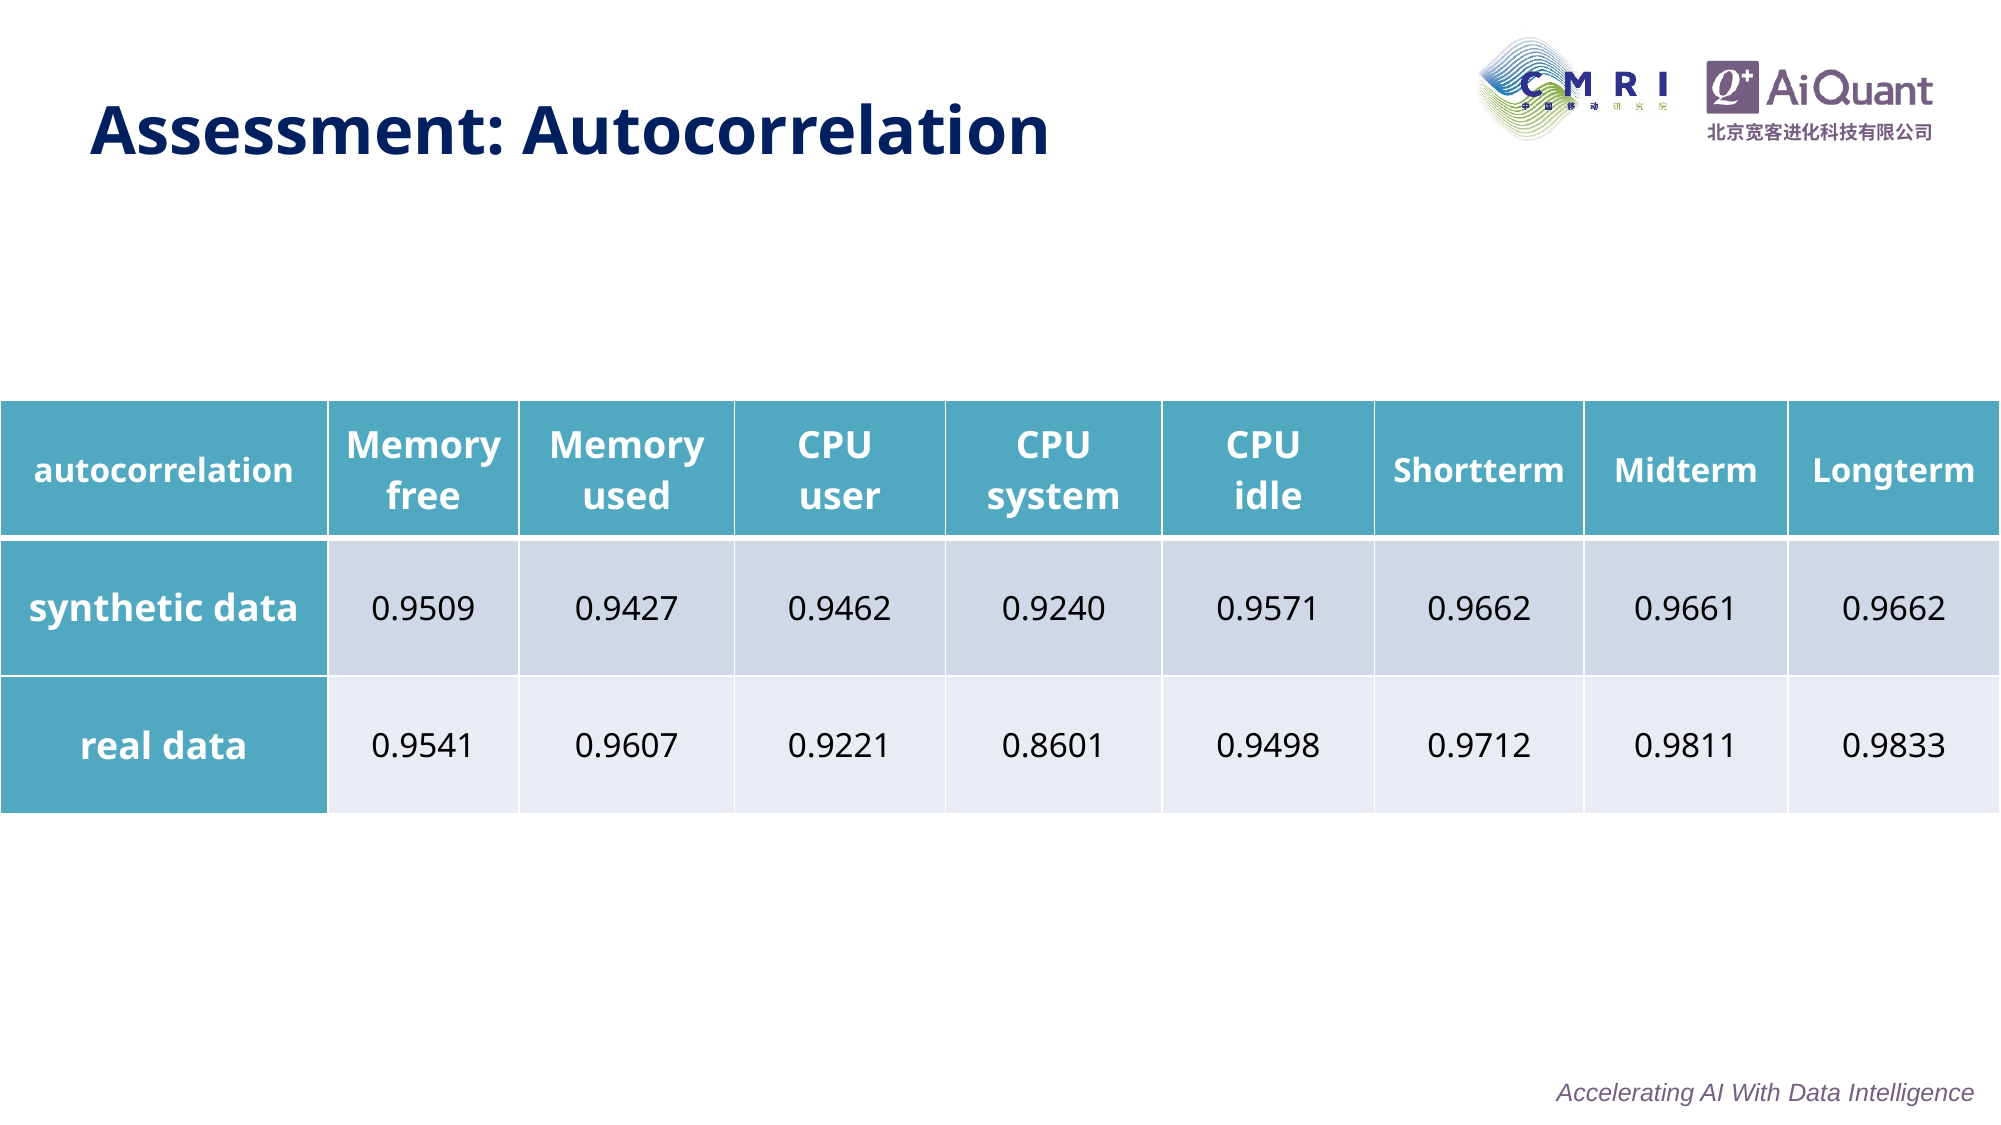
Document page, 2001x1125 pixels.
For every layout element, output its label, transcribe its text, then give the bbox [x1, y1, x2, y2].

table_cell 0.9661 [1585, 541, 1787, 675]
table_cell 0.9221 [735, 677, 945, 813]
table_cell 0.8601 [946, 677, 1161, 813]
table_header Memory free [329, 401, 518, 535]
table_cell real data [1, 677, 327, 813]
table_cell 0.9811 [1585, 677, 1787, 813]
table_cell 0.9240 [946, 541, 1161, 675]
table_cell 0.9541 [329, 677, 518, 813]
table_cell synthetic data [1, 541, 327, 675]
table_cell 0.9662 [1375, 541, 1583, 675]
table_header Longterm [1789, 401, 1999, 535]
table_header CPU idle [1163, 401, 1374, 535]
picture [1466, 4, 1674, 171]
text_box Assessment: Autocorrelation [75, 60, 1925, 206]
table_cell 0.9462 [735, 541, 945, 675]
table_header Midterm [1585, 401, 1787, 535]
table_header Memory used [520, 401, 734, 535]
table_header Shortterm [1375, 401, 1583, 535]
table_cell 0.9427 [520, 541, 734, 675]
table_cell 0.9712 [1375, 677, 1583, 813]
table_cell 0.9607 [520, 677, 734, 813]
table_cell 0.9498 [1163, 677, 1374, 813]
picture [1690, 56, 1950, 118]
table_header CPU user [735, 401, 945, 535]
table_cell 0.9662 [1789, 541, 1999, 675]
table_cell 0.9571 [1163, 541, 1374, 675]
table_header autocorrelation [1, 401, 327, 535]
table_cell 0.9509 [329, 541, 518, 675]
table_header CPU system [946, 401, 1161, 535]
table_cell 0.9833 [1789, 677, 1999, 813]
